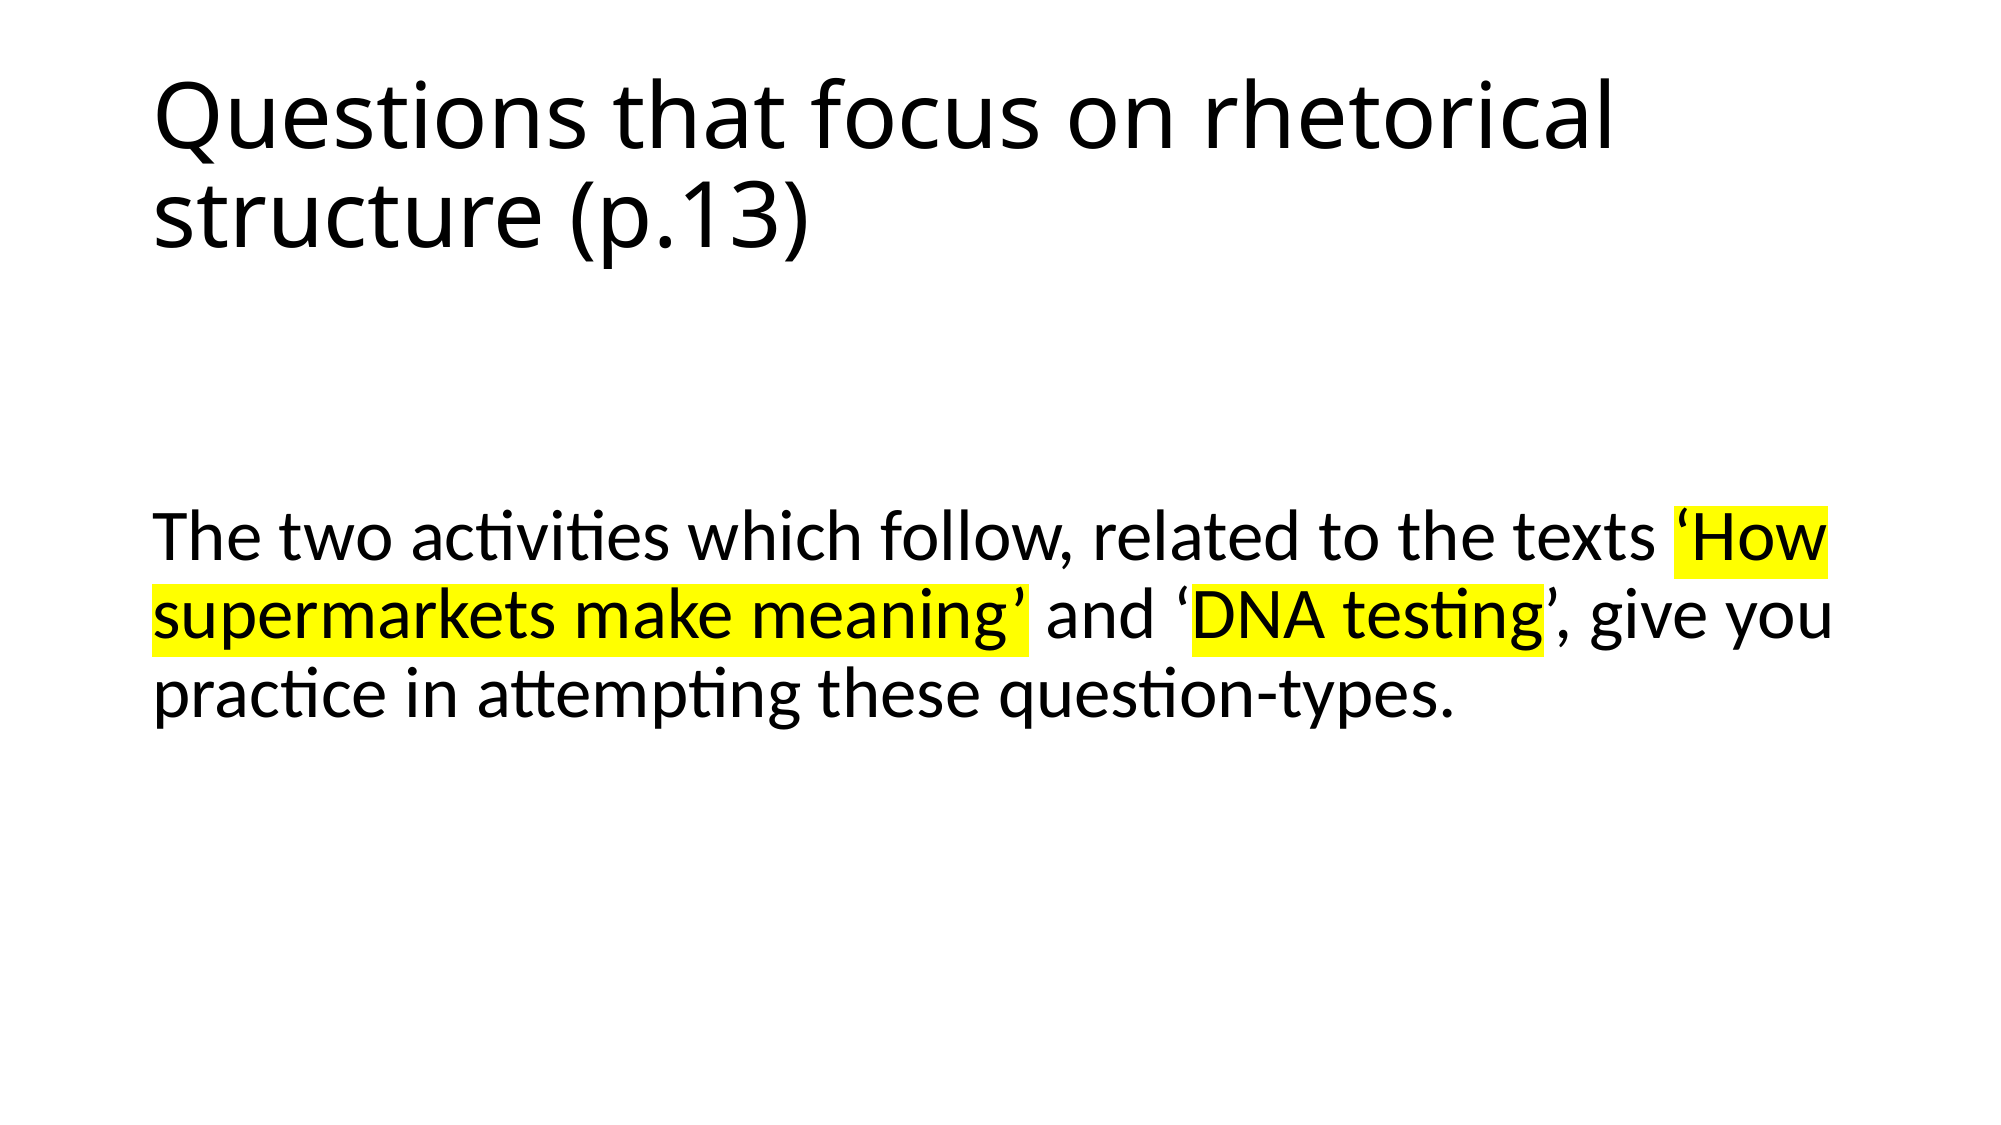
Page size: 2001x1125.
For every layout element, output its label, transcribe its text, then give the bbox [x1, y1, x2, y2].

list The two activities which follow, related to the texts ‘How supermarkets make meaning’ and ‘DNA testing’, give you practice in attempting these question-types. [137, 299, 1863, 1014]
title Questions that focus on rhetorical structure (p.13) [137, 59, 1863, 278]
